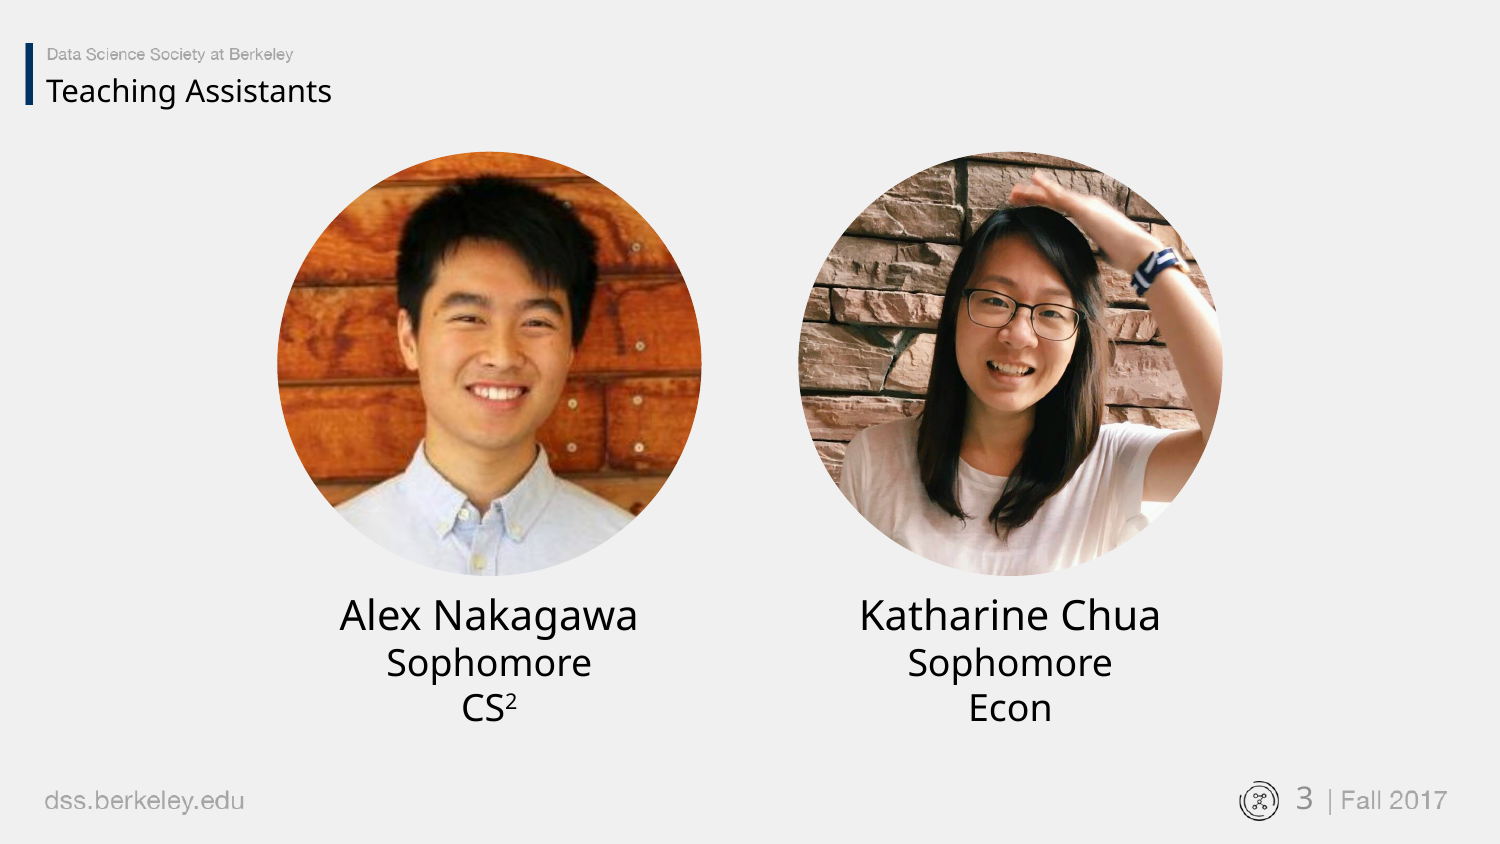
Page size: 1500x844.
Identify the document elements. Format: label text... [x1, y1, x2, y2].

text_box Katharine Chua Sophomore Econ [798, 583, 1223, 742]
text_box Alex Nakagawa Sophomore CS2 [277, 583, 702, 742]
slide_number ‹#› [1269, 777, 1341, 822]
picture [0, 0, 1500, 844]
text_box Teaching Assistants [40, 68, 568, 113]
